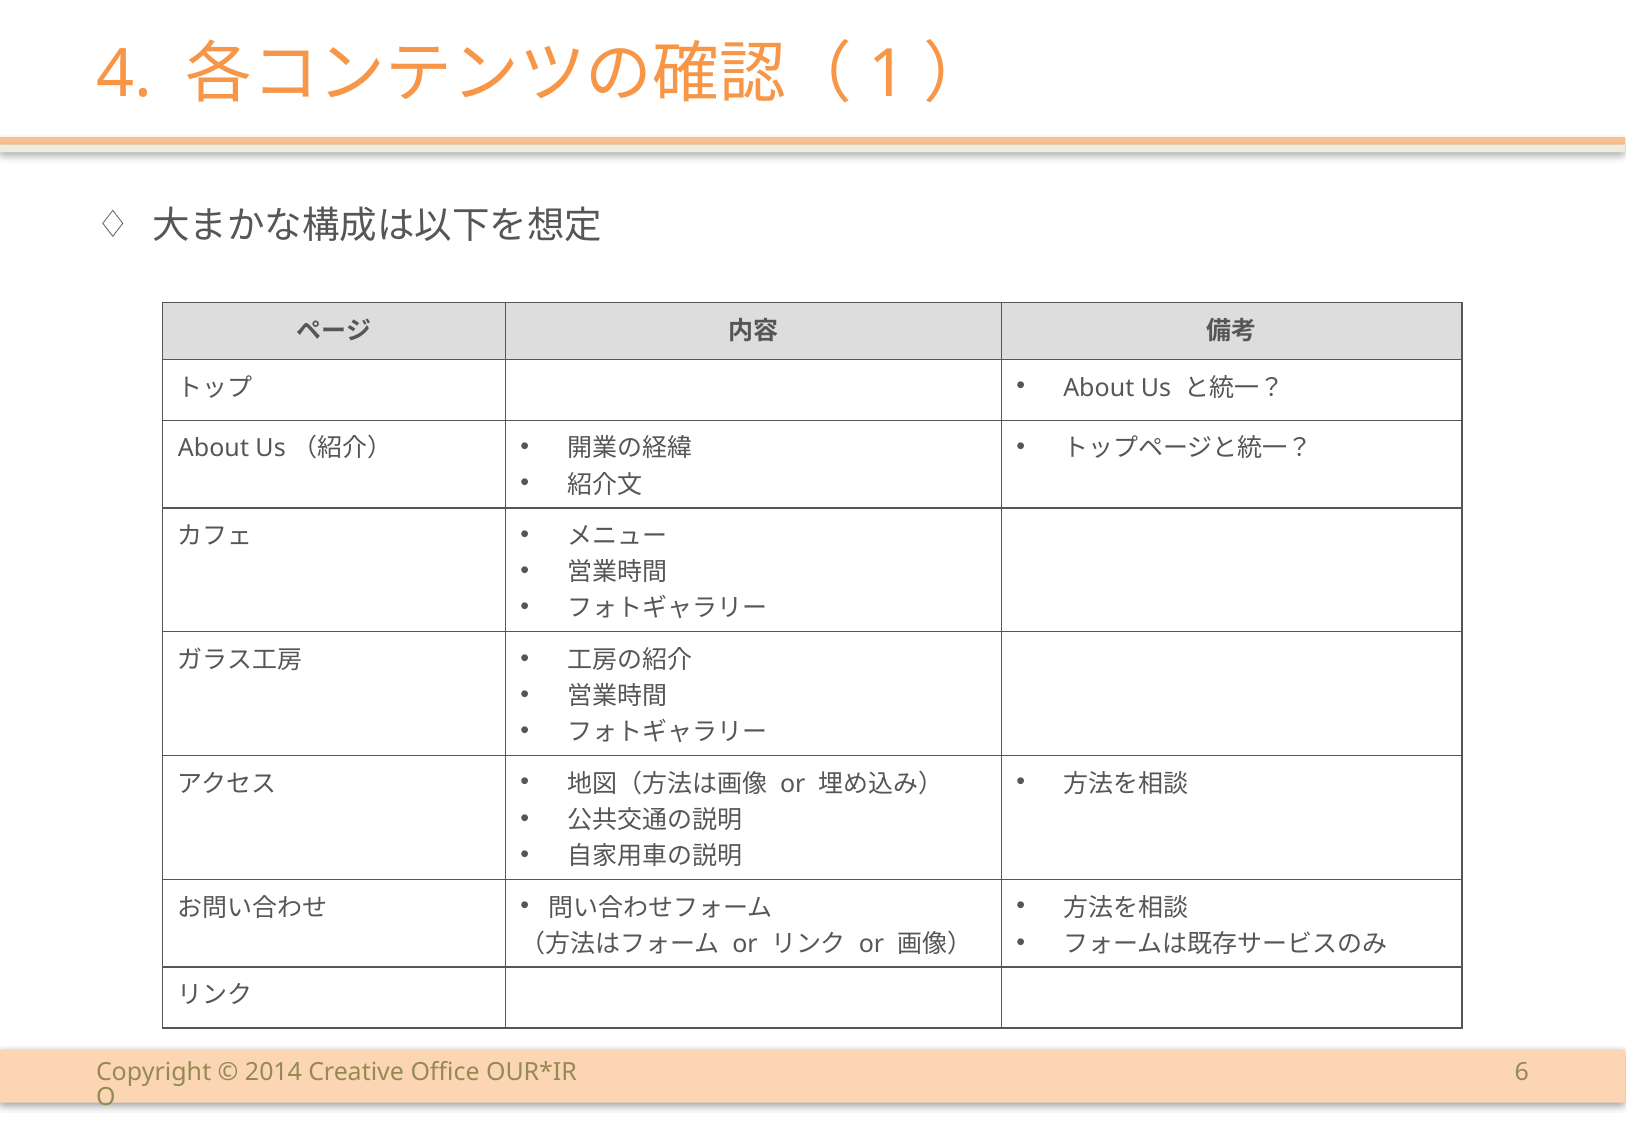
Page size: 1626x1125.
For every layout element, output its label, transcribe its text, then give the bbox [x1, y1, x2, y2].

table_cell 地図（方法は画像 or 埋め込み） 公共交通の説明 自家用車の説明 [506, 756, 1001, 879]
list 大まかな構成は以下を想定 [81, 184, 1544, 1005]
table_cell About Us と統一？ [1002, 360, 1461, 420]
table_cell [506, 360, 1001, 420]
title 4. 各コンテンツの確認（1） [81, 2, 1544, 138]
table_cell 方法を相談 [1002, 756, 1461, 879]
table_cell トップ [163, 360, 505, 420]
table_cell 問い合わせフォーム （方法はフォーム or リンク or 画像） [506, 880, 1001, 966]
table_cell ガラス工房 [163, 632, 505, 755]
table_header ページ [163, 303, 505, 359]
table_cell アクセス [163, 756, 505, 879]
table_cell [1002, 968, 1461, 1027]
table_cell トップページと統一？ [1002, 421, 1461, 507]
footer Copyright © 2014 Creative Office OUR*IRO [81, 1042, 596, 1103]
table_header 内容 [506, 303, 1001, 359]
table_cell メニュー 営業時間 フォトギャラリー [506, 509, 1001, 631]
table_cell 開業の経緯 紹介文 [506, 421, 1001, 507]
slide_number 5 [1164, 1042, 1544, 1103]
table_cell About Us（紹介） [163, 421, 505, 507]
table_header 備考 [1002, 303, 1461, 359]
table_cell [506, 968, 1001, 1027]
table_cell 工房の紹介 営業時間 フォトギャラリー [506, 632, 1001, 755]
table_cell カフェ [163, 509, 505, 631]
table_cell [1002, 632, 1461, 755]
table_cell リンク [163, 968, 505, 1027]
table_cell 方法を相談 フォームは既存サービスのみ [1002, 880, 1461, 966]
table_cell お問い合わせ [163, 880, 505, 966]
table_cell [1002, 509, 1461, 631]
